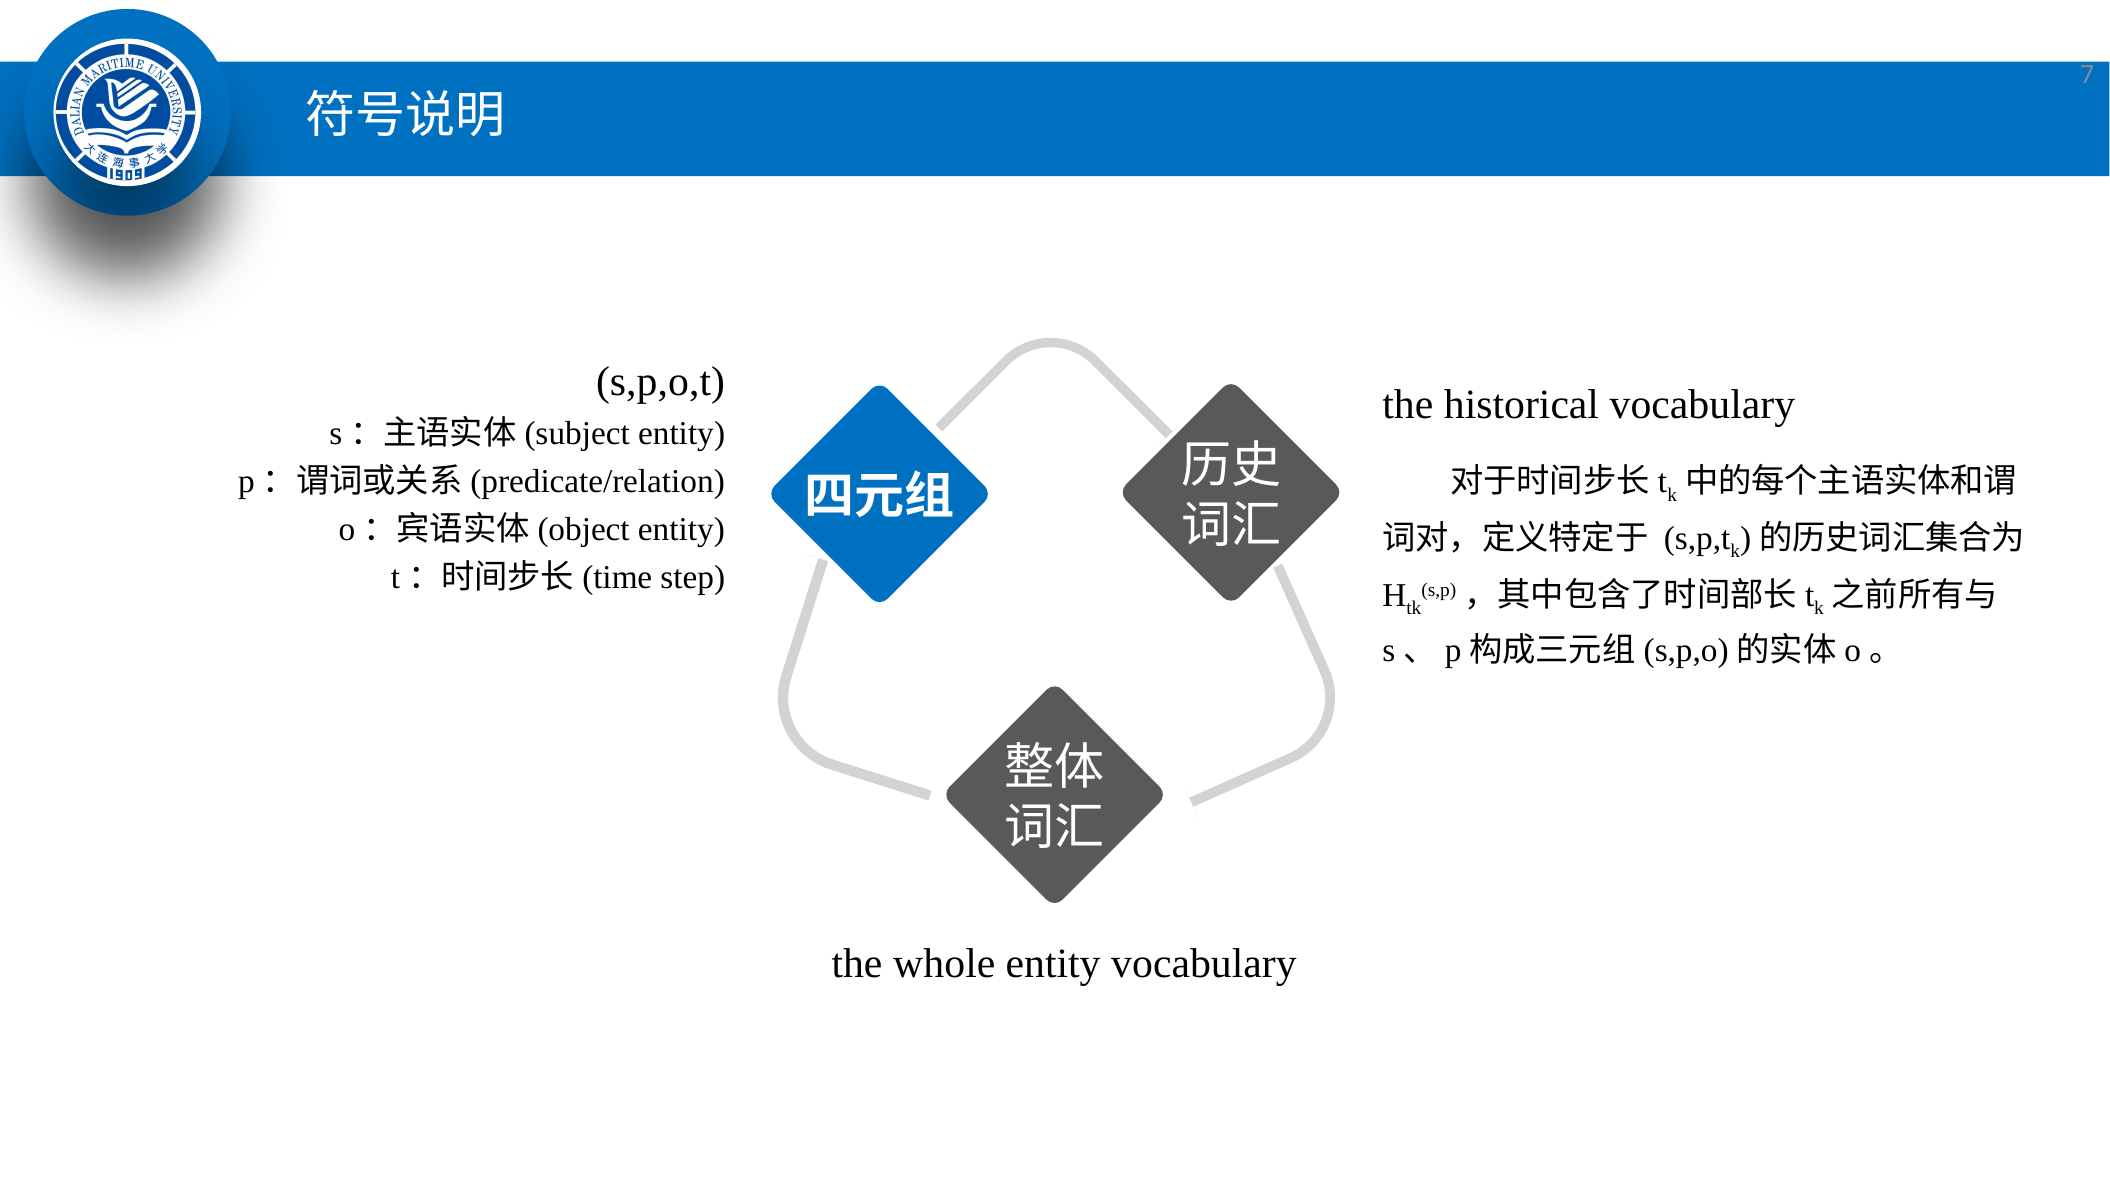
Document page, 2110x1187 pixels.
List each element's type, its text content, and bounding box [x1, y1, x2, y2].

slide_number 7 [2006, 43, 2110, 108]
text_box 四元组 [770, 384, 989, 603]
text_box the historical vocabulary 对于时间步长tk中的每个主语实体和谓词对，定义特定于 (s,p,tk)的历史词汇集合为Htk(s,p)，其中包含了时间部长tk之前所有与s、p构成三元组(s,p,o)的实体o。 [1367, 357, 2051, 653]
text_box 整体 词汇 [945, 685, 1164, 904]
list 符号说明 [290, 74, 810, 158]
picture [50, 38, 201, 186]
text_box the whole entity vocabulary [745, 938, 1313, 991]
text_box [934, 337, 1182, 447]
text_box [1184, 562, 1336, 818]
text_box 历史 词汇 [1122, 383, 1340, 602]
text_box [777, 553, 933, 802]
text_box (s,p,o,t) s：主语实体(subject entity) p：谓词或关系(predicate/relation) o：宾语实体(object entity) t：时间步长(time step) [173, 357, 741, 603]
